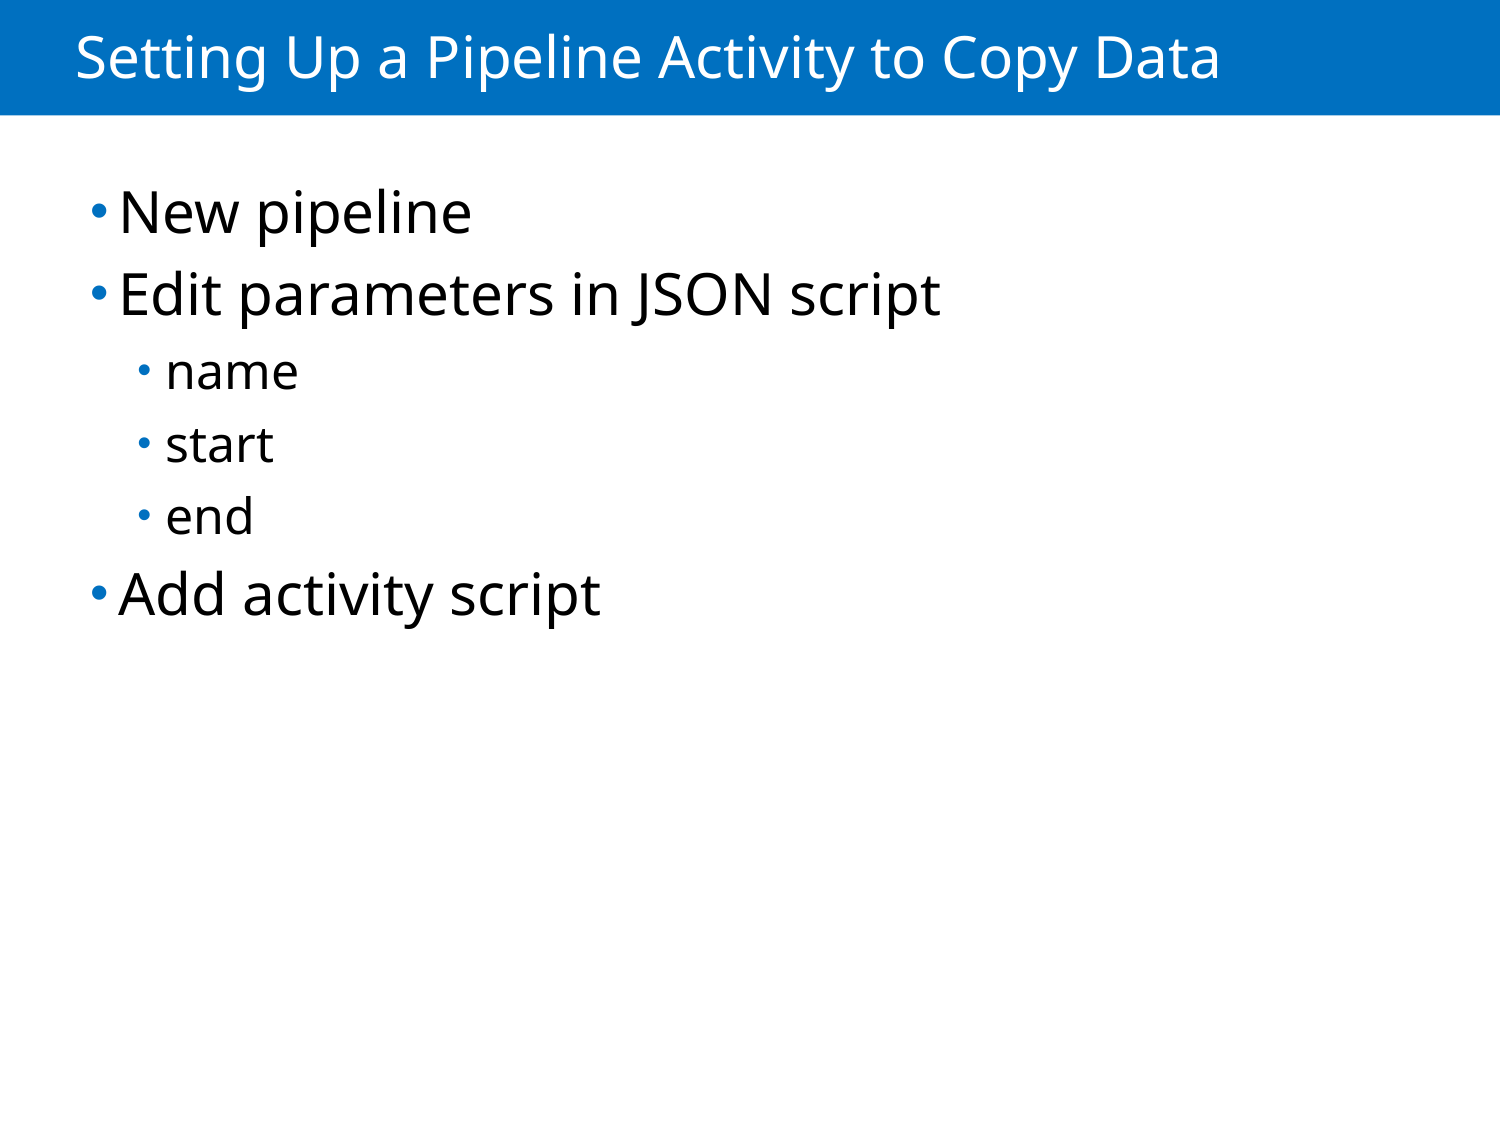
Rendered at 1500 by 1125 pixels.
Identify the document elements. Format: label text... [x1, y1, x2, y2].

title Setting Up a Pipeline Activity to Copy Data [75, 0, 1351, 122]
text_box New pipeline Edit parameters in JSON script name start end Add activity script [75, 167, 1408, 1012]
